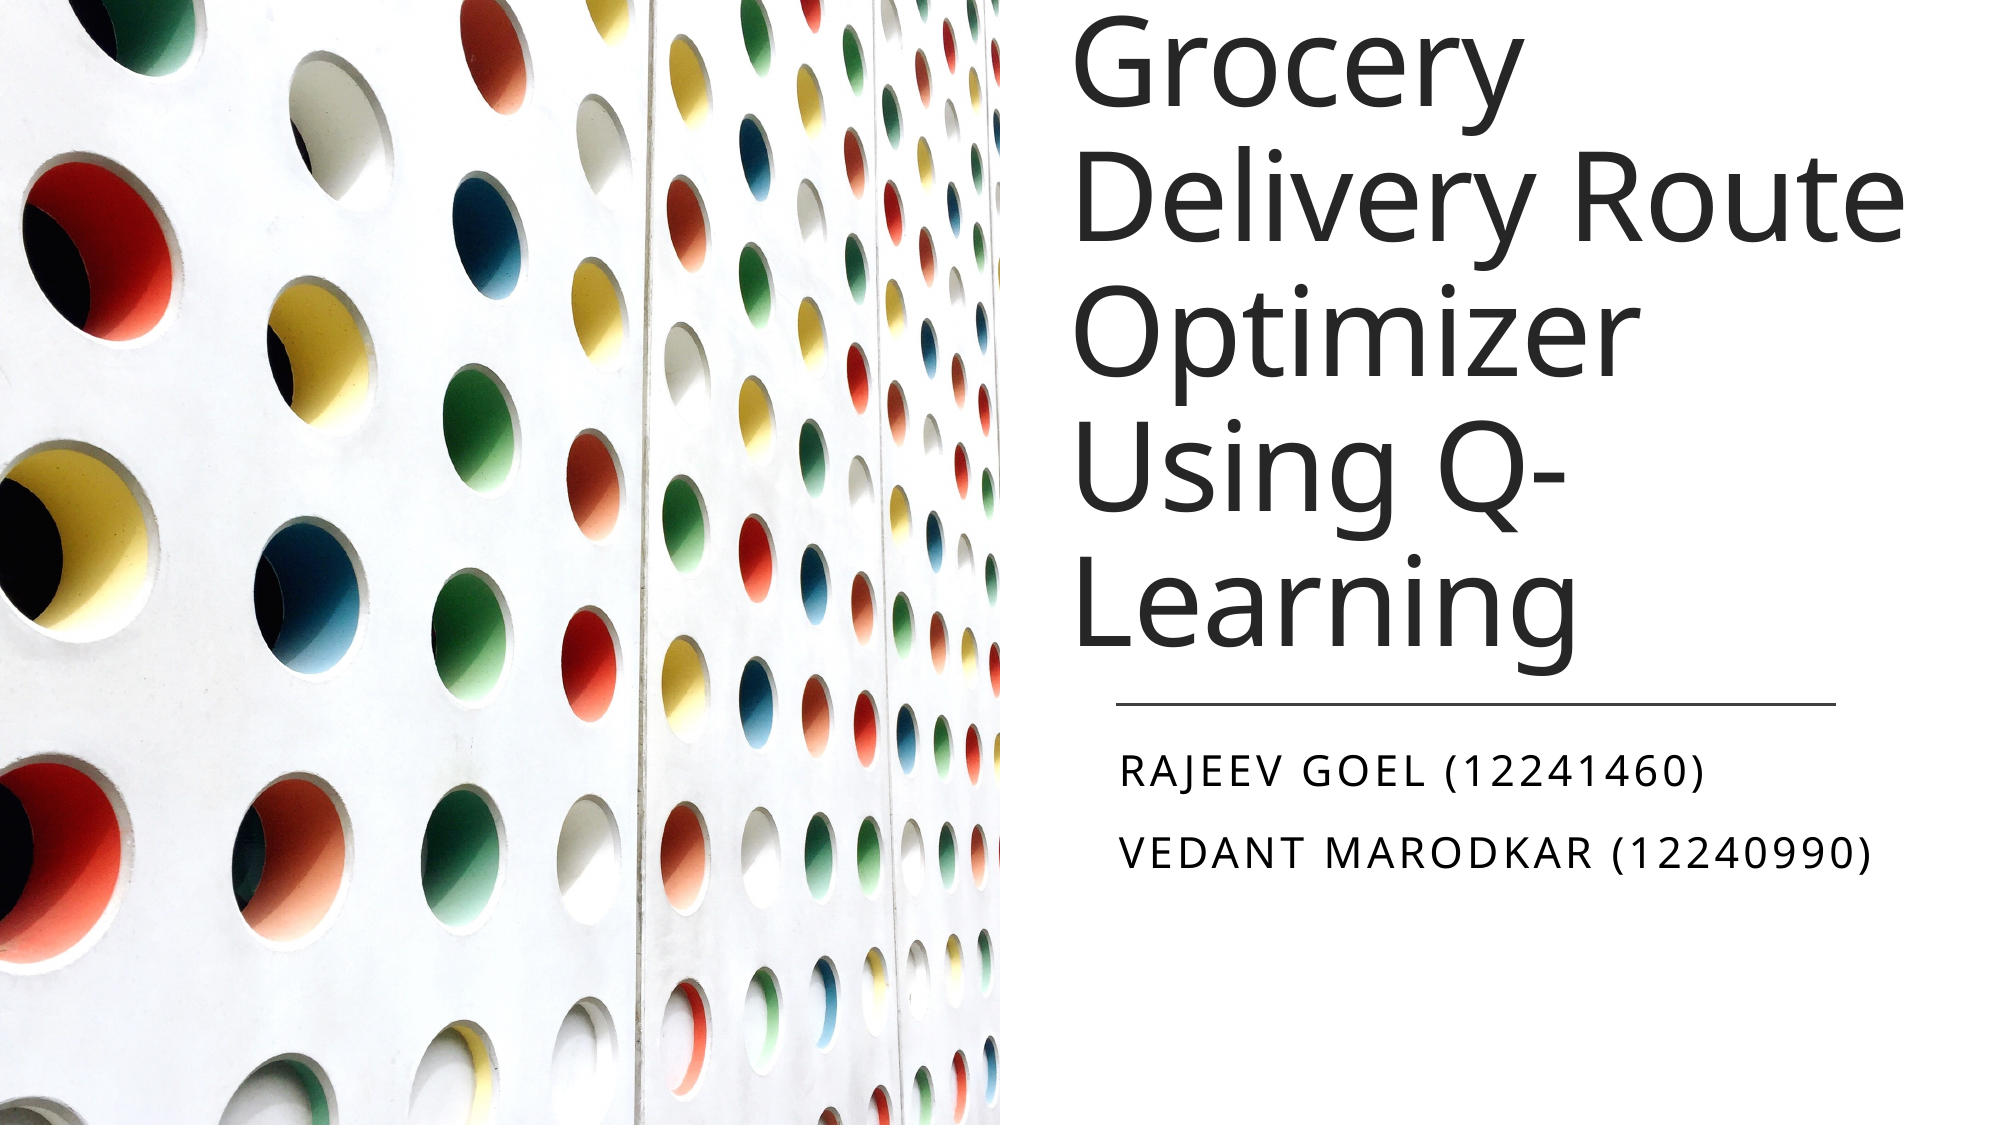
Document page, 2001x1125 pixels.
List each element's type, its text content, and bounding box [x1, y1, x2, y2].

subtitle Rajeev Goel (12241460) Vedant Marodkar (12240990) [1103, 730, 1923, 935]
picture [0, 0, 1001, 1125]
text_box [1006, 0, 2000, 1125]
title Grocery Delivery Route Optimizer Using Q-Learning [1054, 107, 1946, 681]
